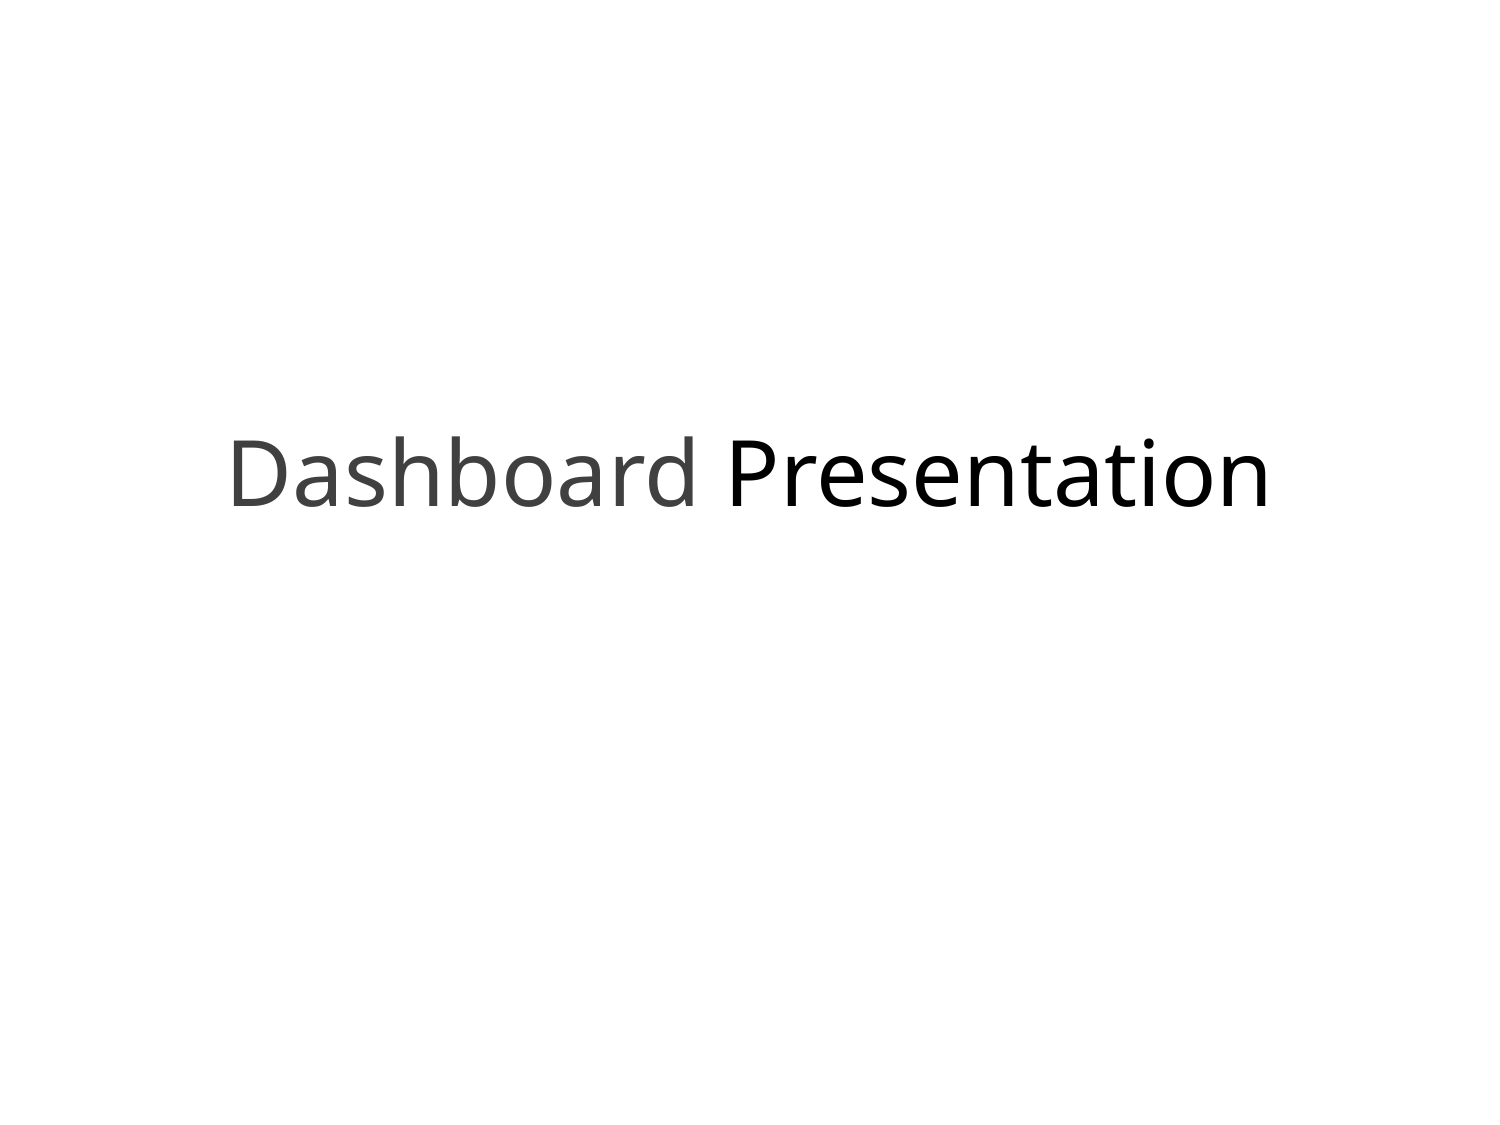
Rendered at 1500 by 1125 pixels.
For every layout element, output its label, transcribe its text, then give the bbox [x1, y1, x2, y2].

title Dashboard Presentation [112, 349, 1388, 591]
